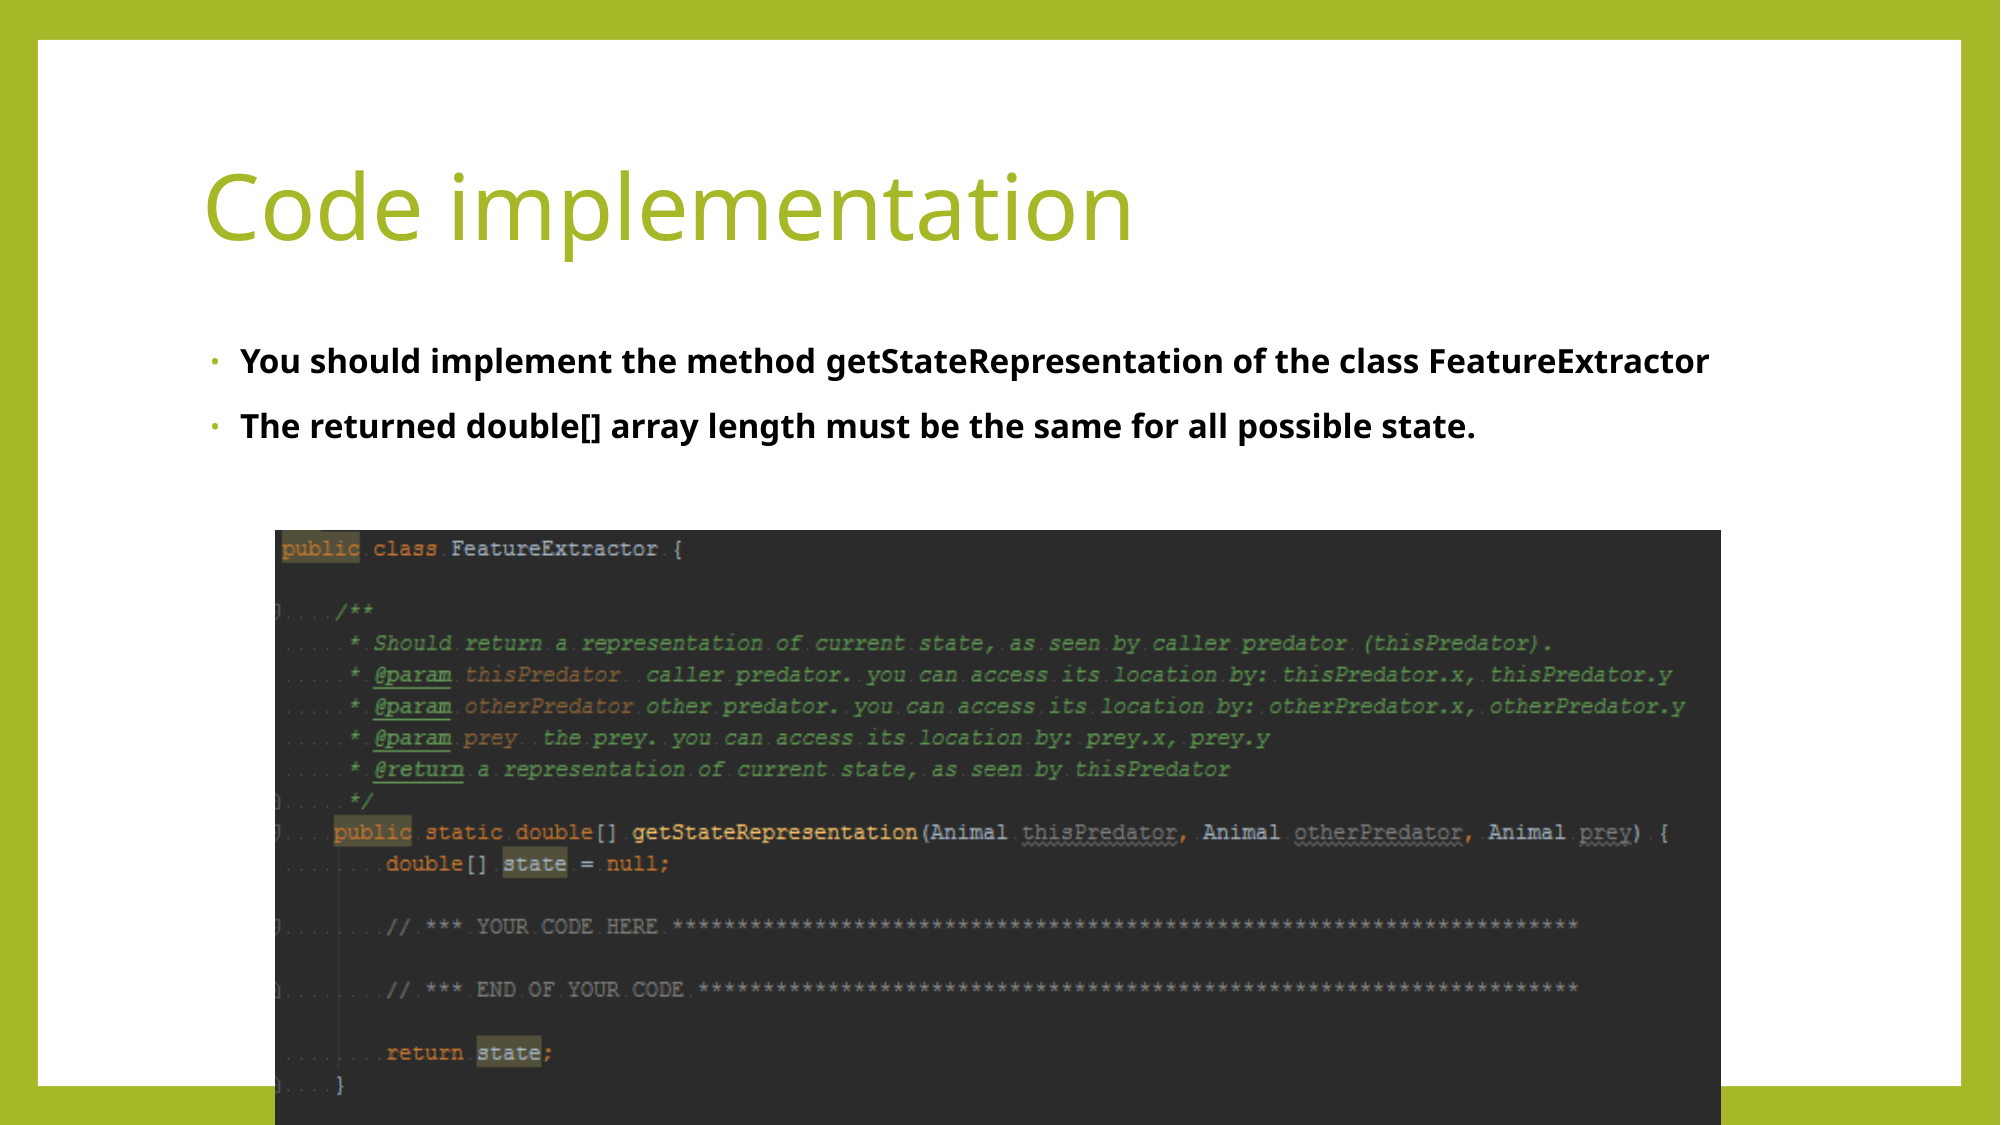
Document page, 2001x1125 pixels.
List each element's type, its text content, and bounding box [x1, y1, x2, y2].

picture [274, 529, 1721, 1125]
title Code implementation [187, 99, 1808, 323]
list You should implement the method getStateRepresentation of the class FeatureExtractor The returned double[] array length must be the same for all possible state. [187, 337, 1808, 1000]
